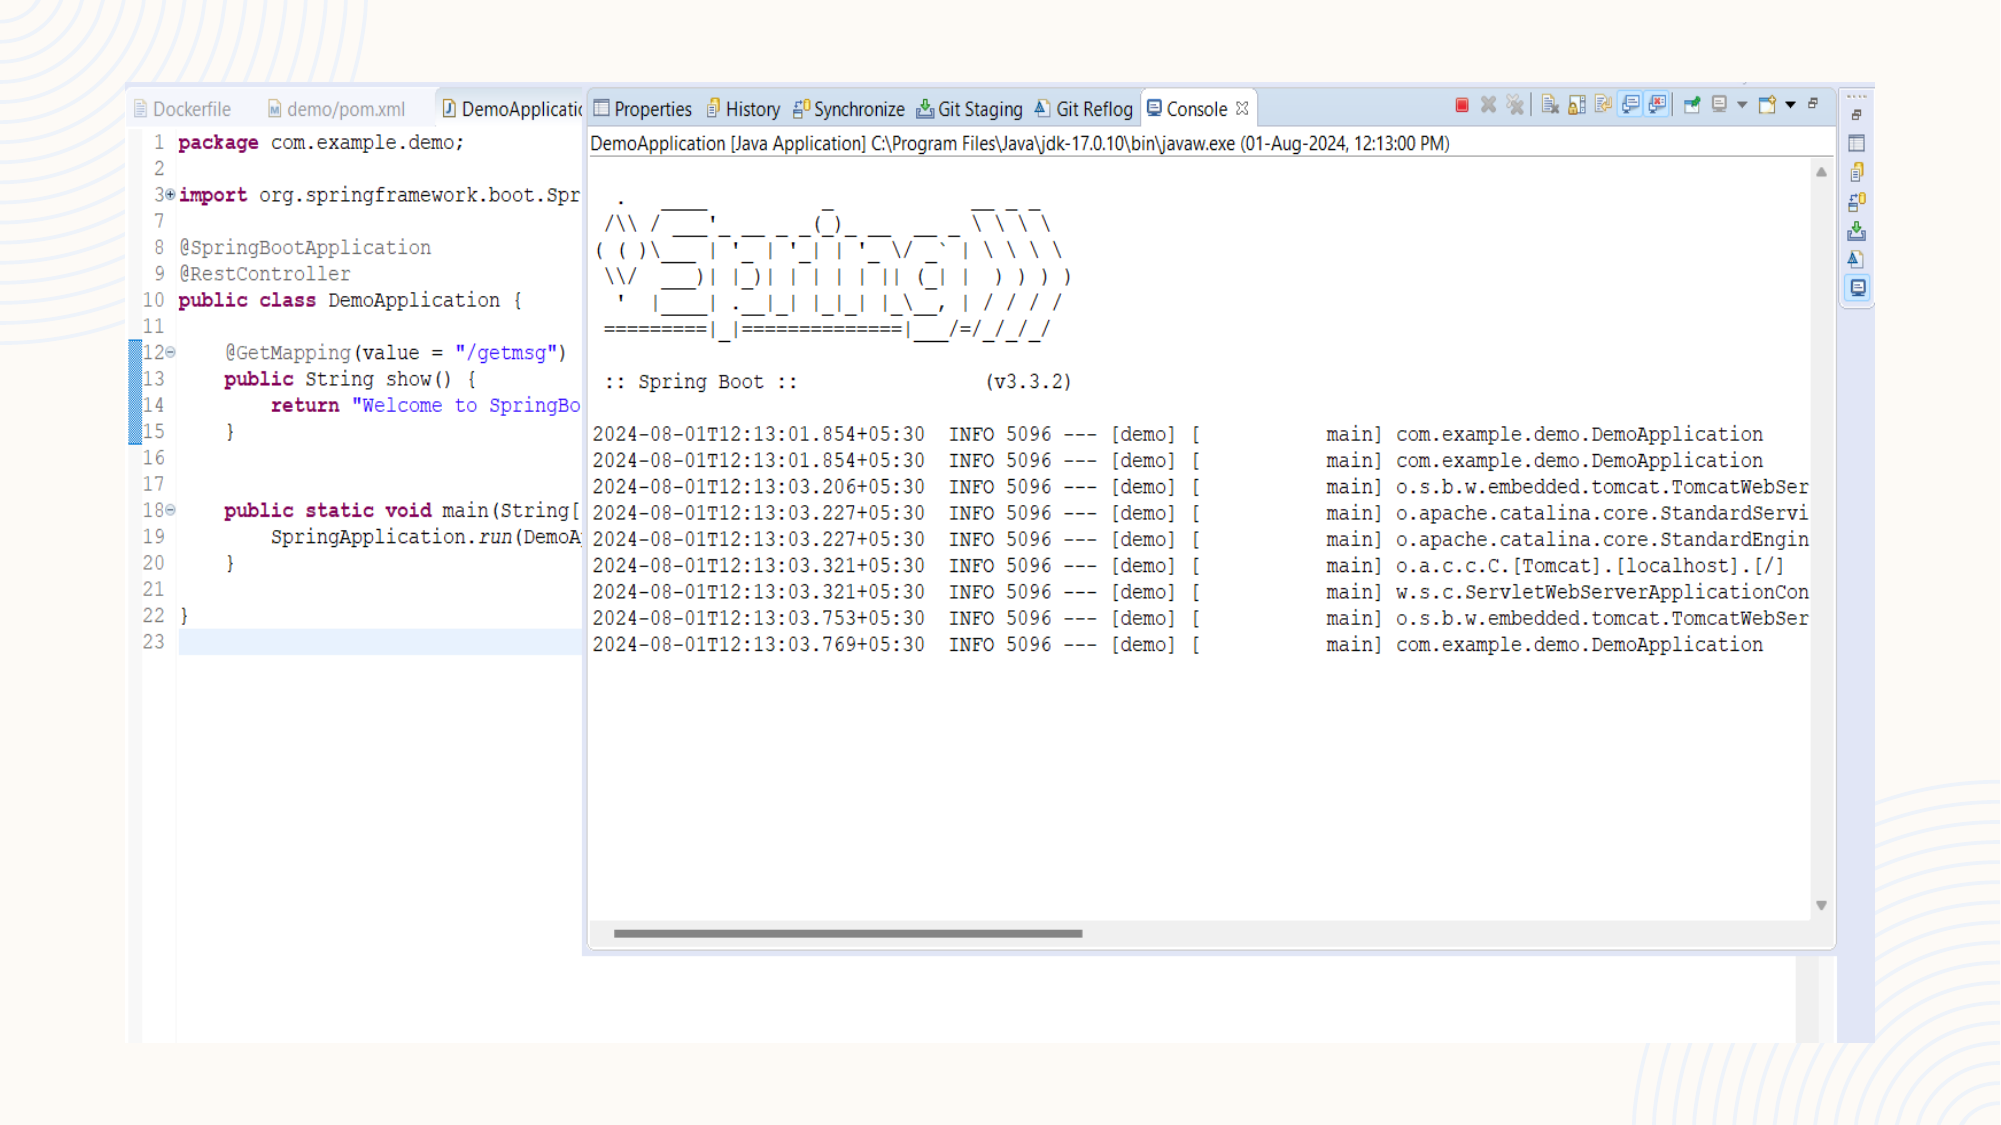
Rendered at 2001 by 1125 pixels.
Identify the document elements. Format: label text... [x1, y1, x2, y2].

picture [125, 82, 1875, 1043]
slide_number 10 [1712, 75, 1875, 82]
